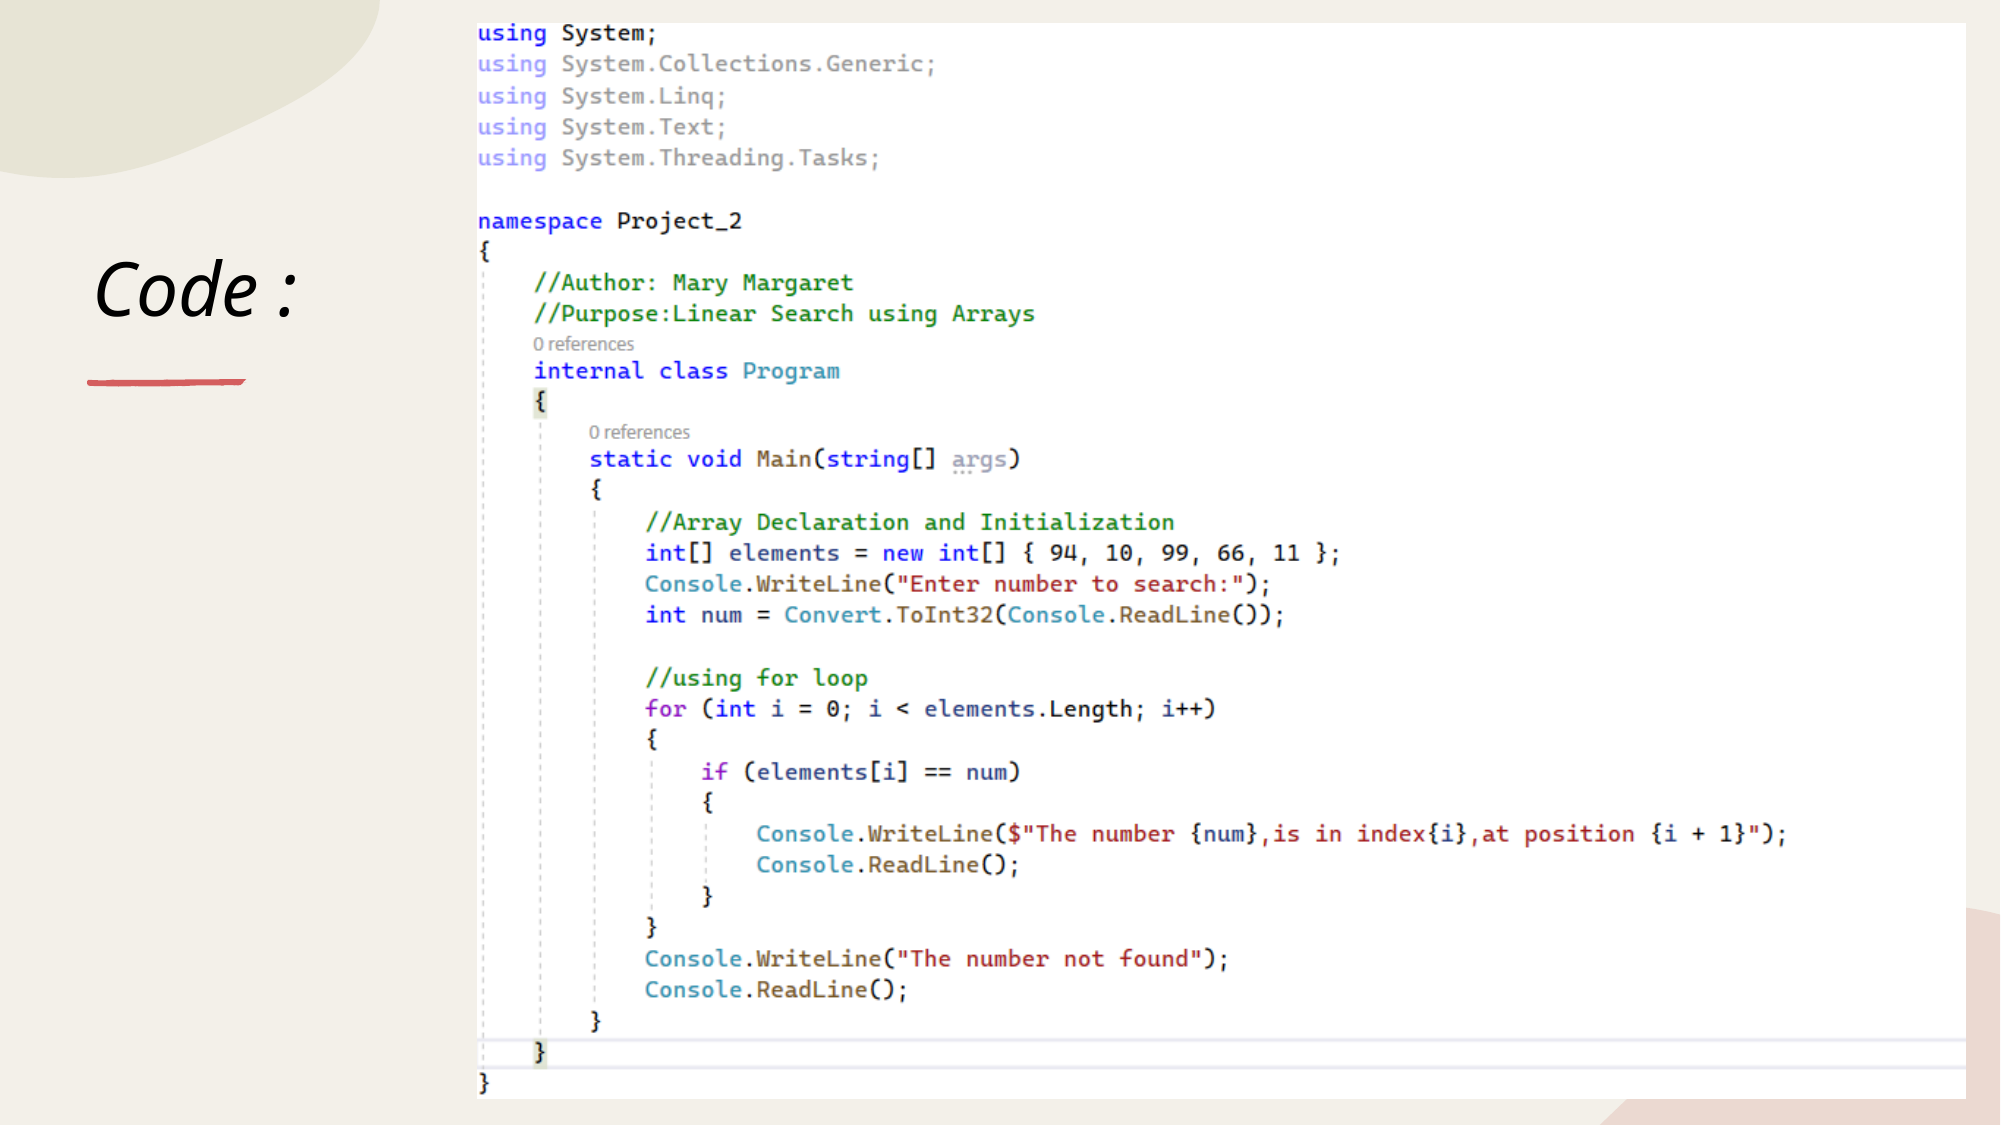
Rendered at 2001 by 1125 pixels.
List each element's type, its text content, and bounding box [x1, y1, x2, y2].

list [477, 23, 1966, 1099]
title Code : [77, 222, 418, 340]
